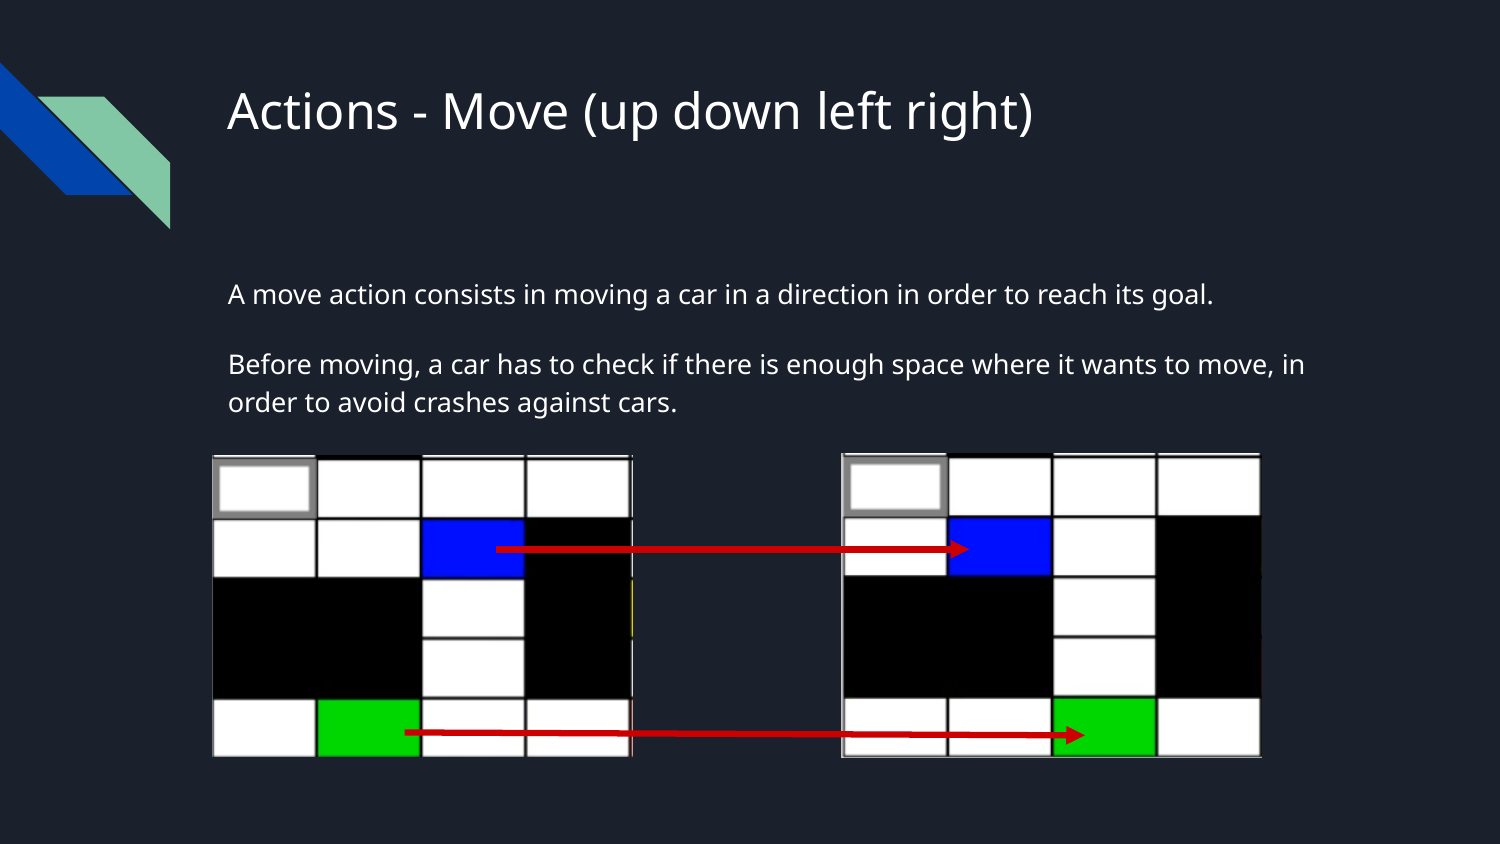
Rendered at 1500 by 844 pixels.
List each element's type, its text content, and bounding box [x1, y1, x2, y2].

picture [212, 454, 633, 757]
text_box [404, 732, 1086, 736]
list A move action consists in moving a car in a direction in order to reach its goal. Before moving, a car has to check if there is enough space where it wants to move, in order to avoid crashes against cars. [212, 257, 1368, 735]
title Actions - Move (up down left right) [212, 64, 1368, 215]
picture [841, 453, 1262, 758]
